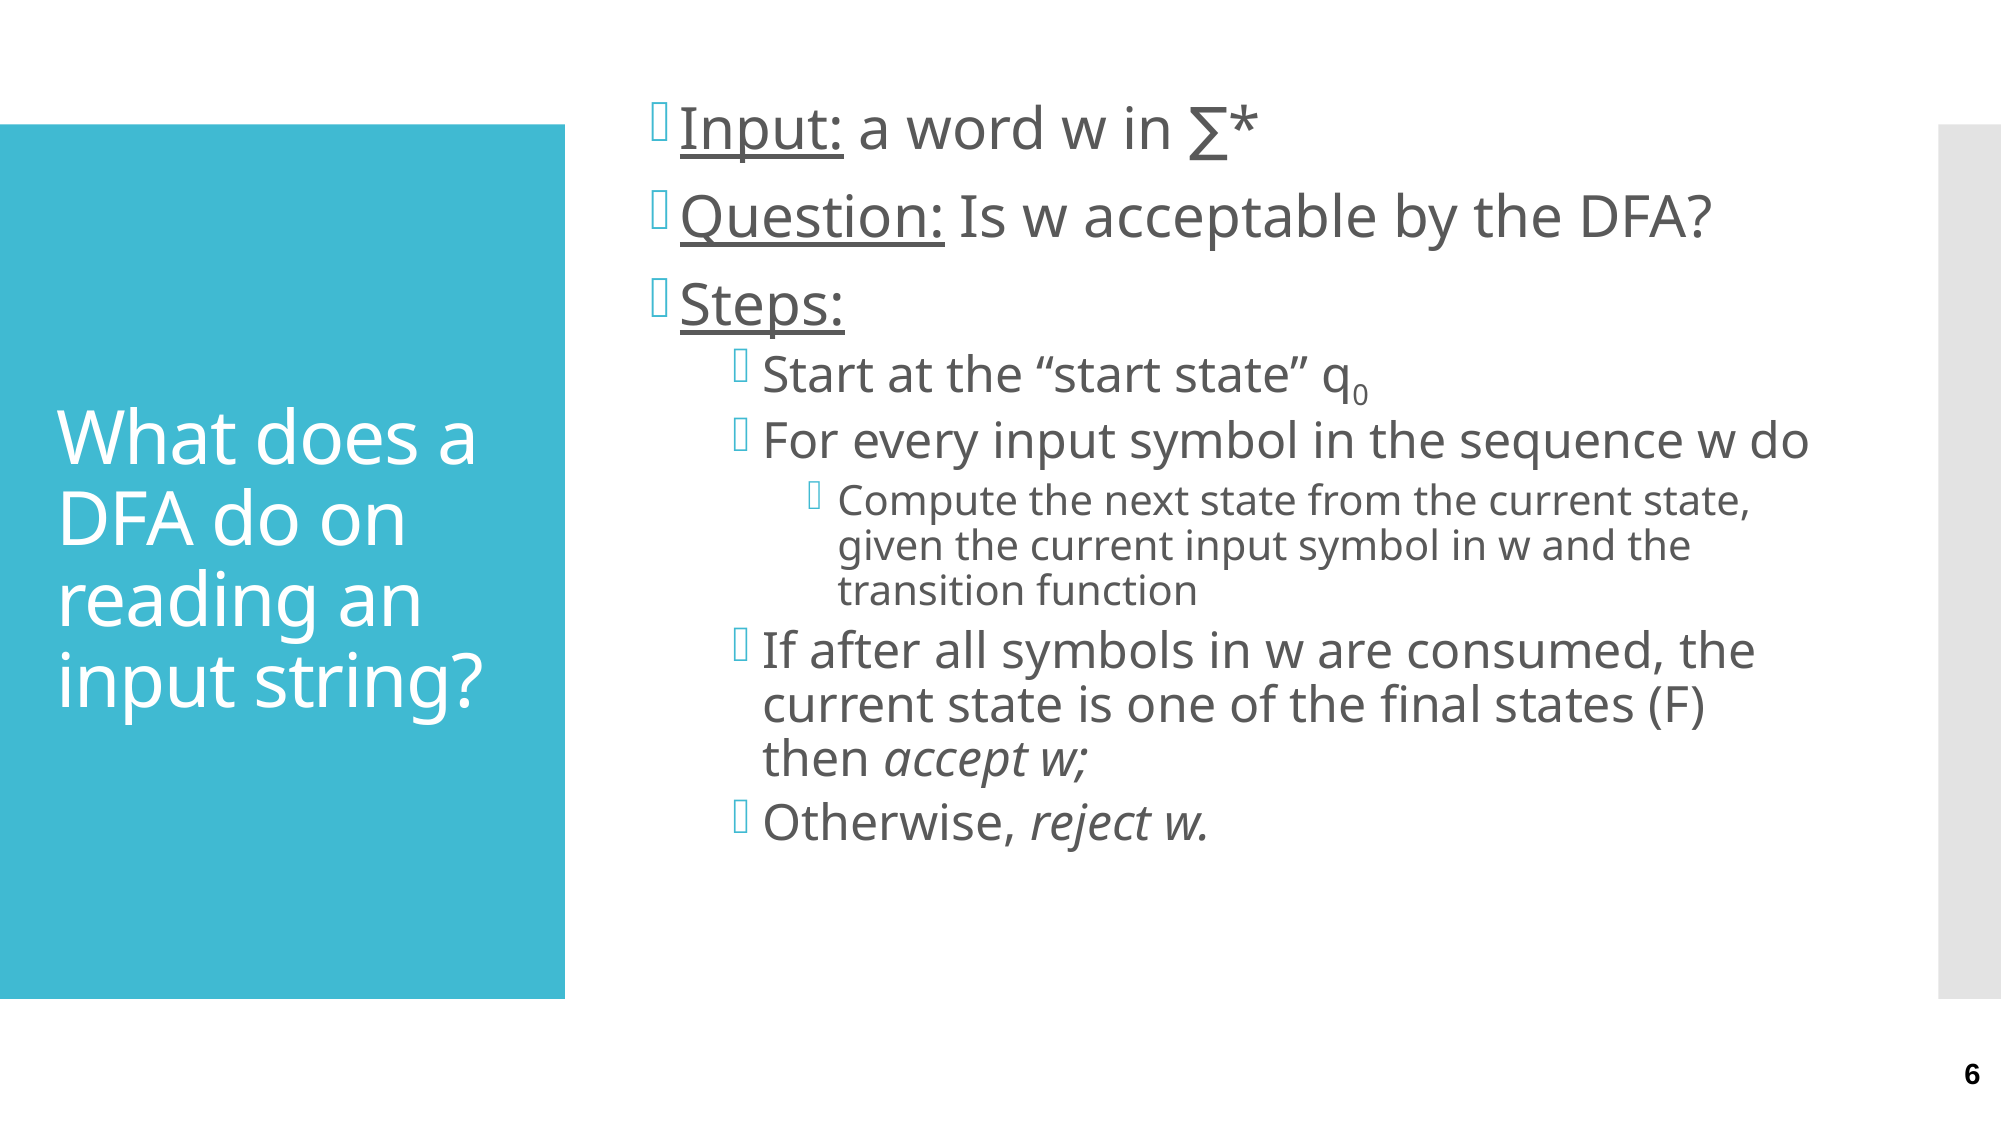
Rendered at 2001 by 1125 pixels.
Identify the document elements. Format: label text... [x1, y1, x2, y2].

title What does a DFA do on reading an input string? [41, 184, 525, 940]
slide_number 6 [1744, 1042, 1996, 1103]
list Input: a word w in ∑* Question: Is w acceptable by the DFA? Steps: Start at the “start state” q0 For every input symbol in the sequence w do Compute the next state from the current state, given the current input symbol in w and the transition function If after all symbols in w are consumed, the current state is one of the final states (F) then accept w; Otherwise, reject w. [634, 141, 1835, 982]
